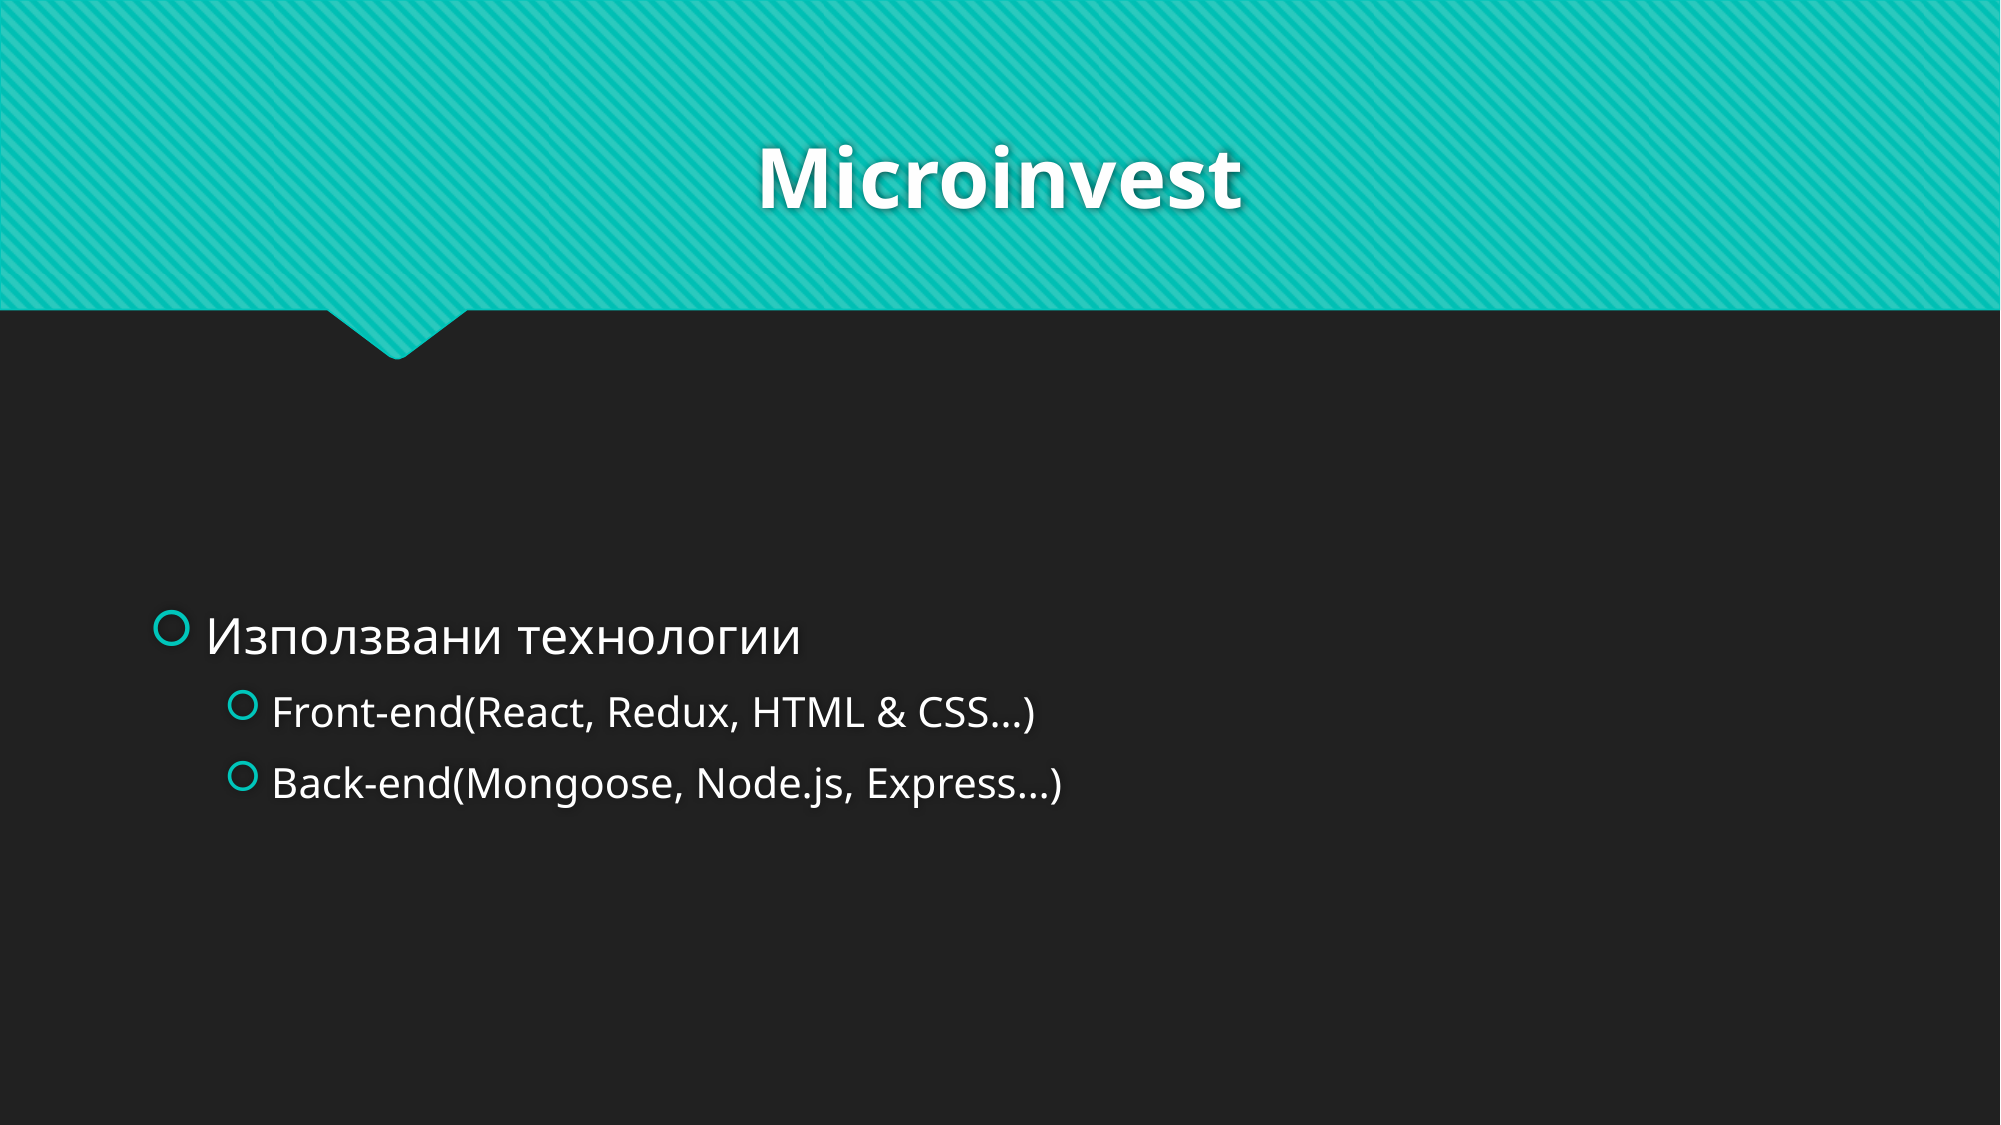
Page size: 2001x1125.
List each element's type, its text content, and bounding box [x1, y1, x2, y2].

title Microinvest [132, 73, 1868, 233]
list Използвани технологии Front-end(React, Redux, HTML & CSS…) Back-end(Mongoose, Node.js, Express…) [134, 364, 1866, 1047]
